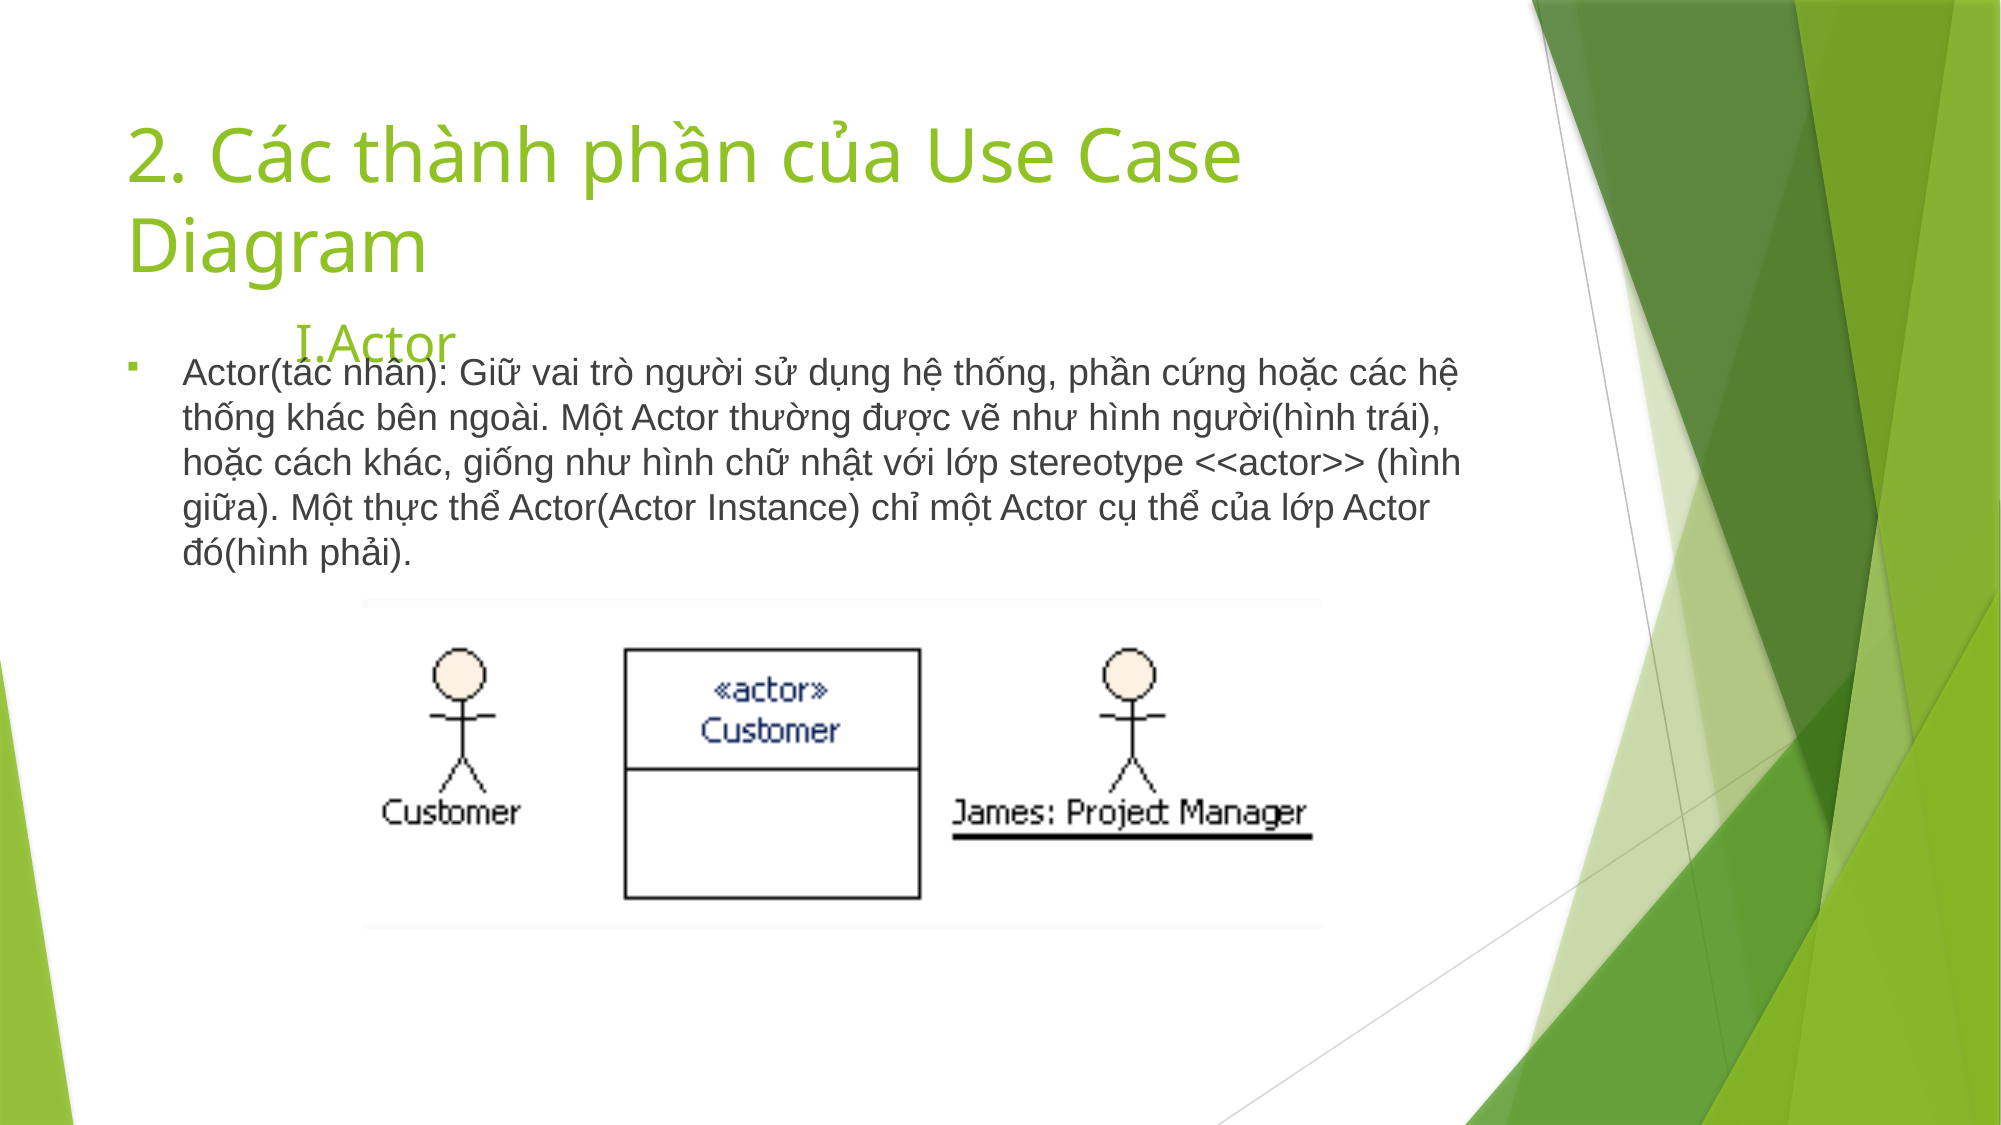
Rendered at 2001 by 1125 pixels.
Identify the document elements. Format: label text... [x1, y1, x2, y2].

picture [362, 599, 1324, 929]
list Actor(tác nhân): Giữ vai trò người sử dụng hệ thống, phần cứng hoặc các hệ thống khác bên ngoài. Một Actor thường được vẽ như hình người(hình trái), hoặc cách khác, giống như hình chữ nhật với lớp stereotype <<actor>> (hình giữa). Một thực thể Actor(Actor Instance) chỉ một Actor cụ thể của lớp Actor đó(hình phải). [111, 340, 1522, 991]
title 2. Các thành phần của Use Case Diagram I.Actor [111, 99, 1522, 309]
